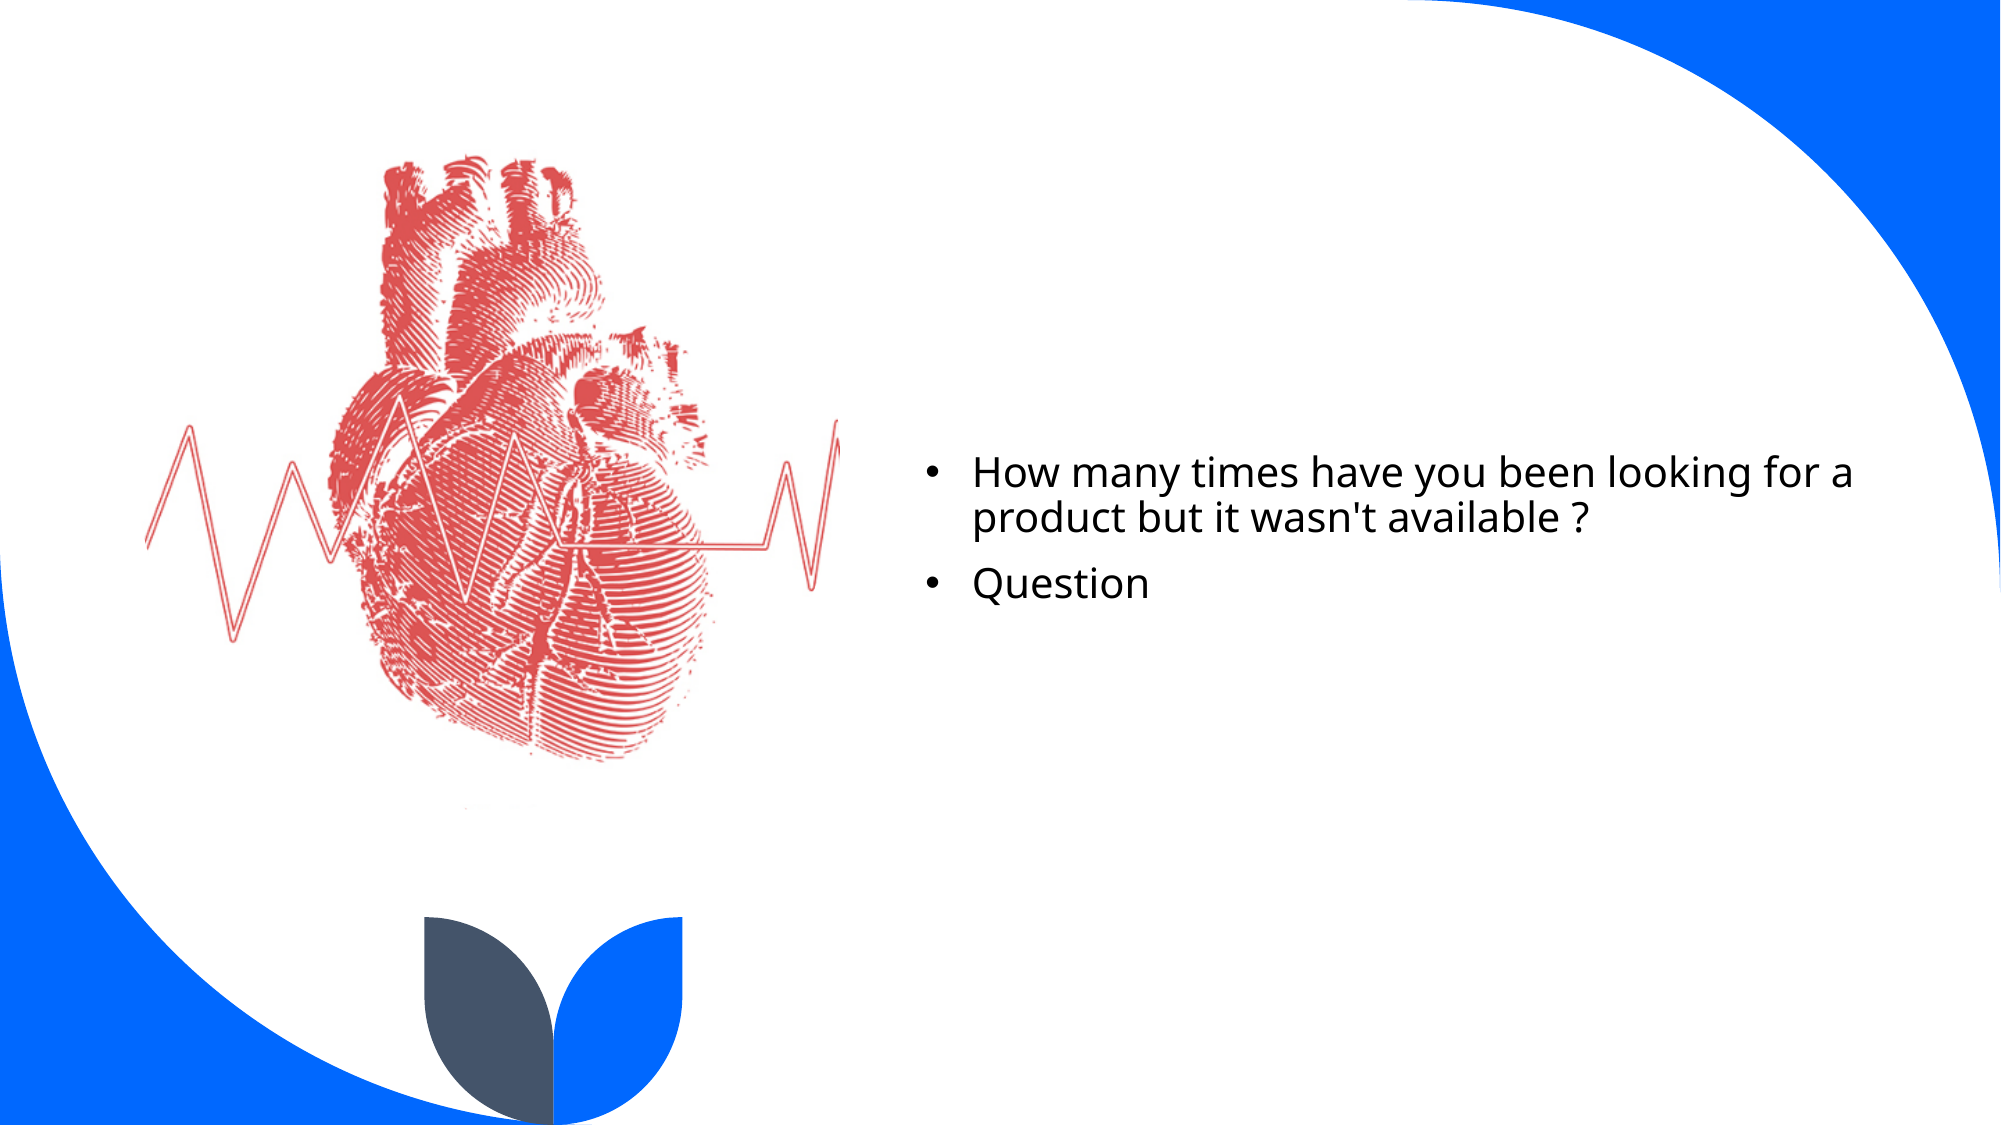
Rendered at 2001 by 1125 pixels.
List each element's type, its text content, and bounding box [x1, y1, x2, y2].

list How many times have you been looking for a product but it wasn't available ? Question [910, 443, 1886, 999]
picture [134, 104, 840, 810]
